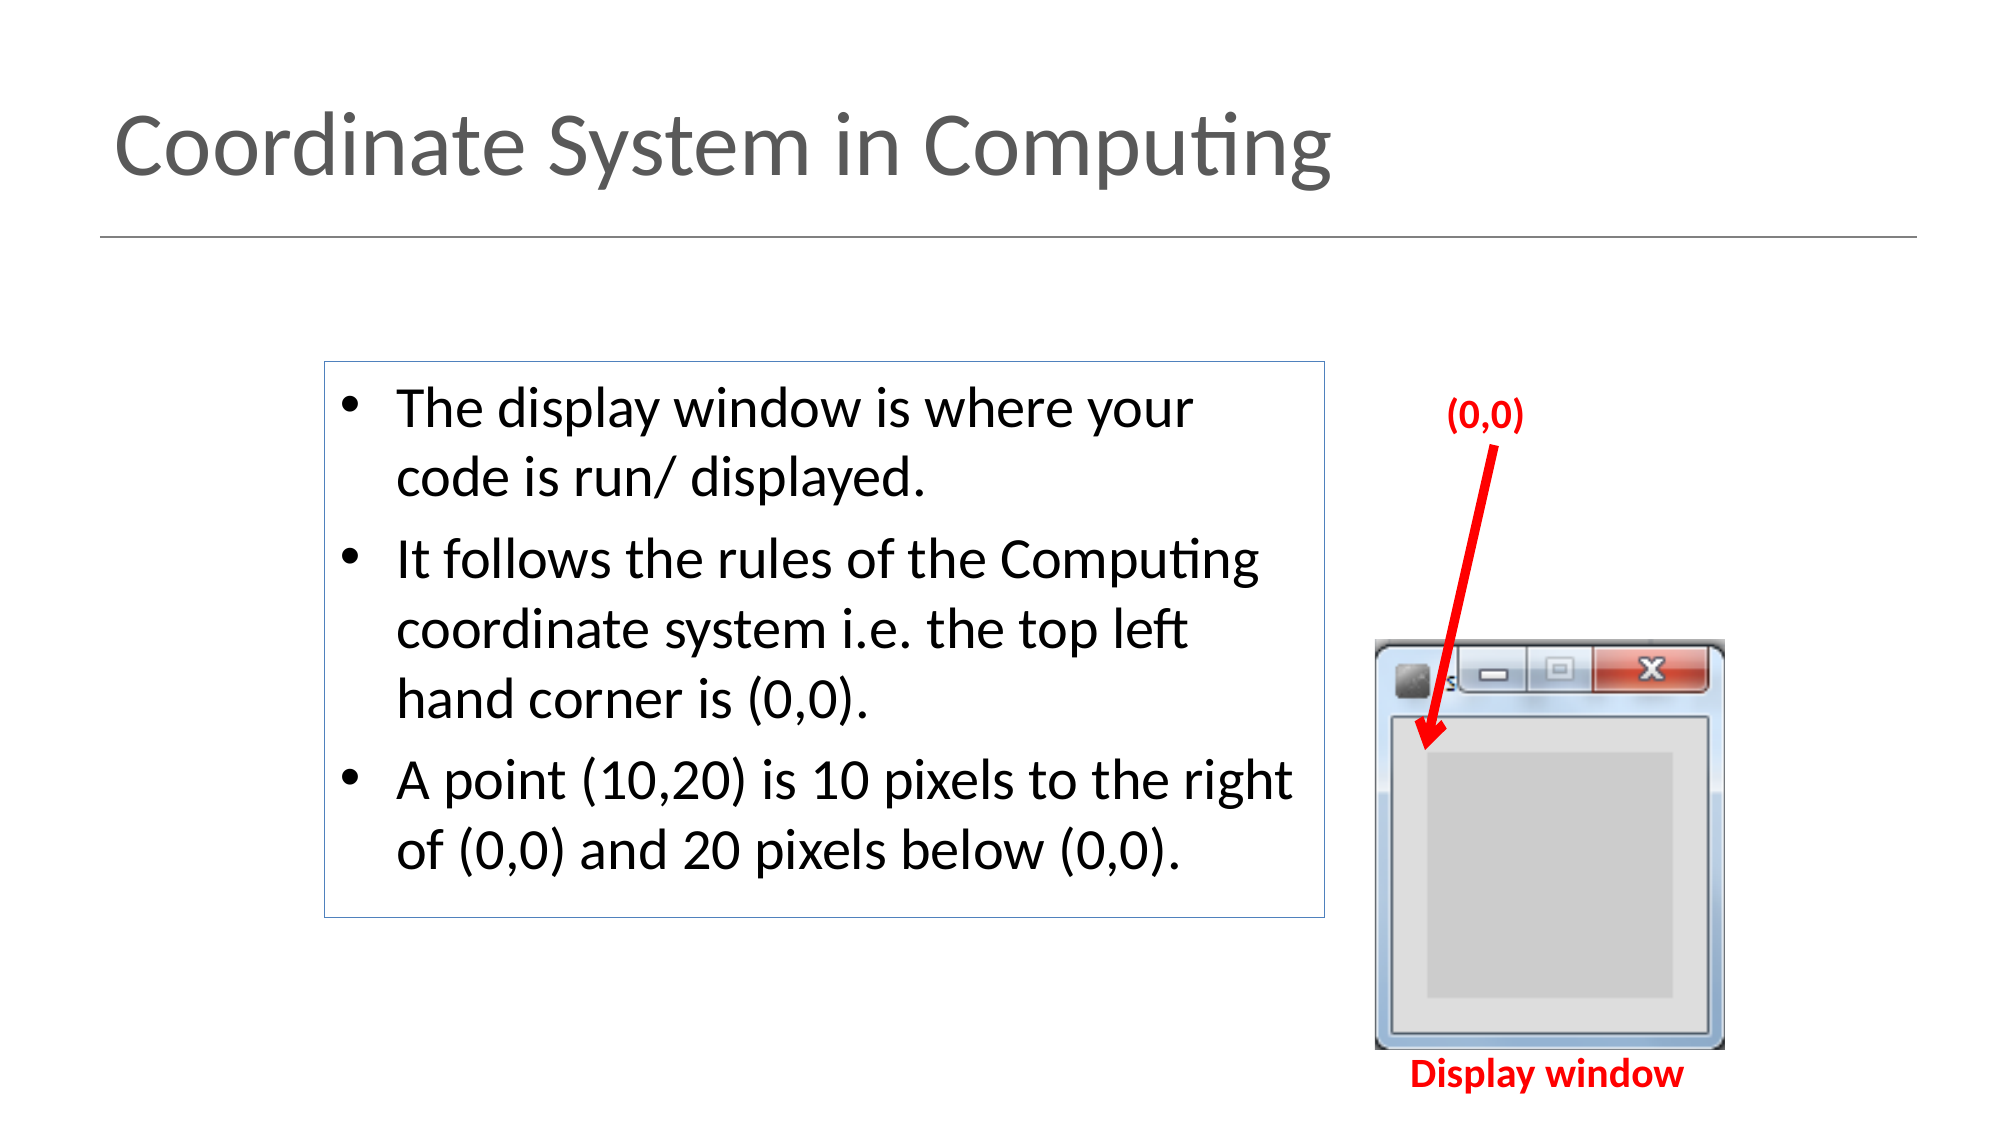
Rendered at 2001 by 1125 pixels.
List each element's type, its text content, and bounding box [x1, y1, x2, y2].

text_box (0,0) [1431, 379, 1558, 445]
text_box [1424, 444, 1495, 751]
title Coordinate System in Computing [99, 45, 1900, 233]
picture [1374, 639, 1726, 1051]
list The display window is where your code is run/ displayed. It follows the rules of the Computing coordinate system i.e. the top left hand corner is (0,0). A point (10,20) is 10 pixels to the right of (0,0) and 20 pixels below (0,0). [324, 361, 1325, 918]
text_box Display window [1395, 1038, 1809, 1104]
